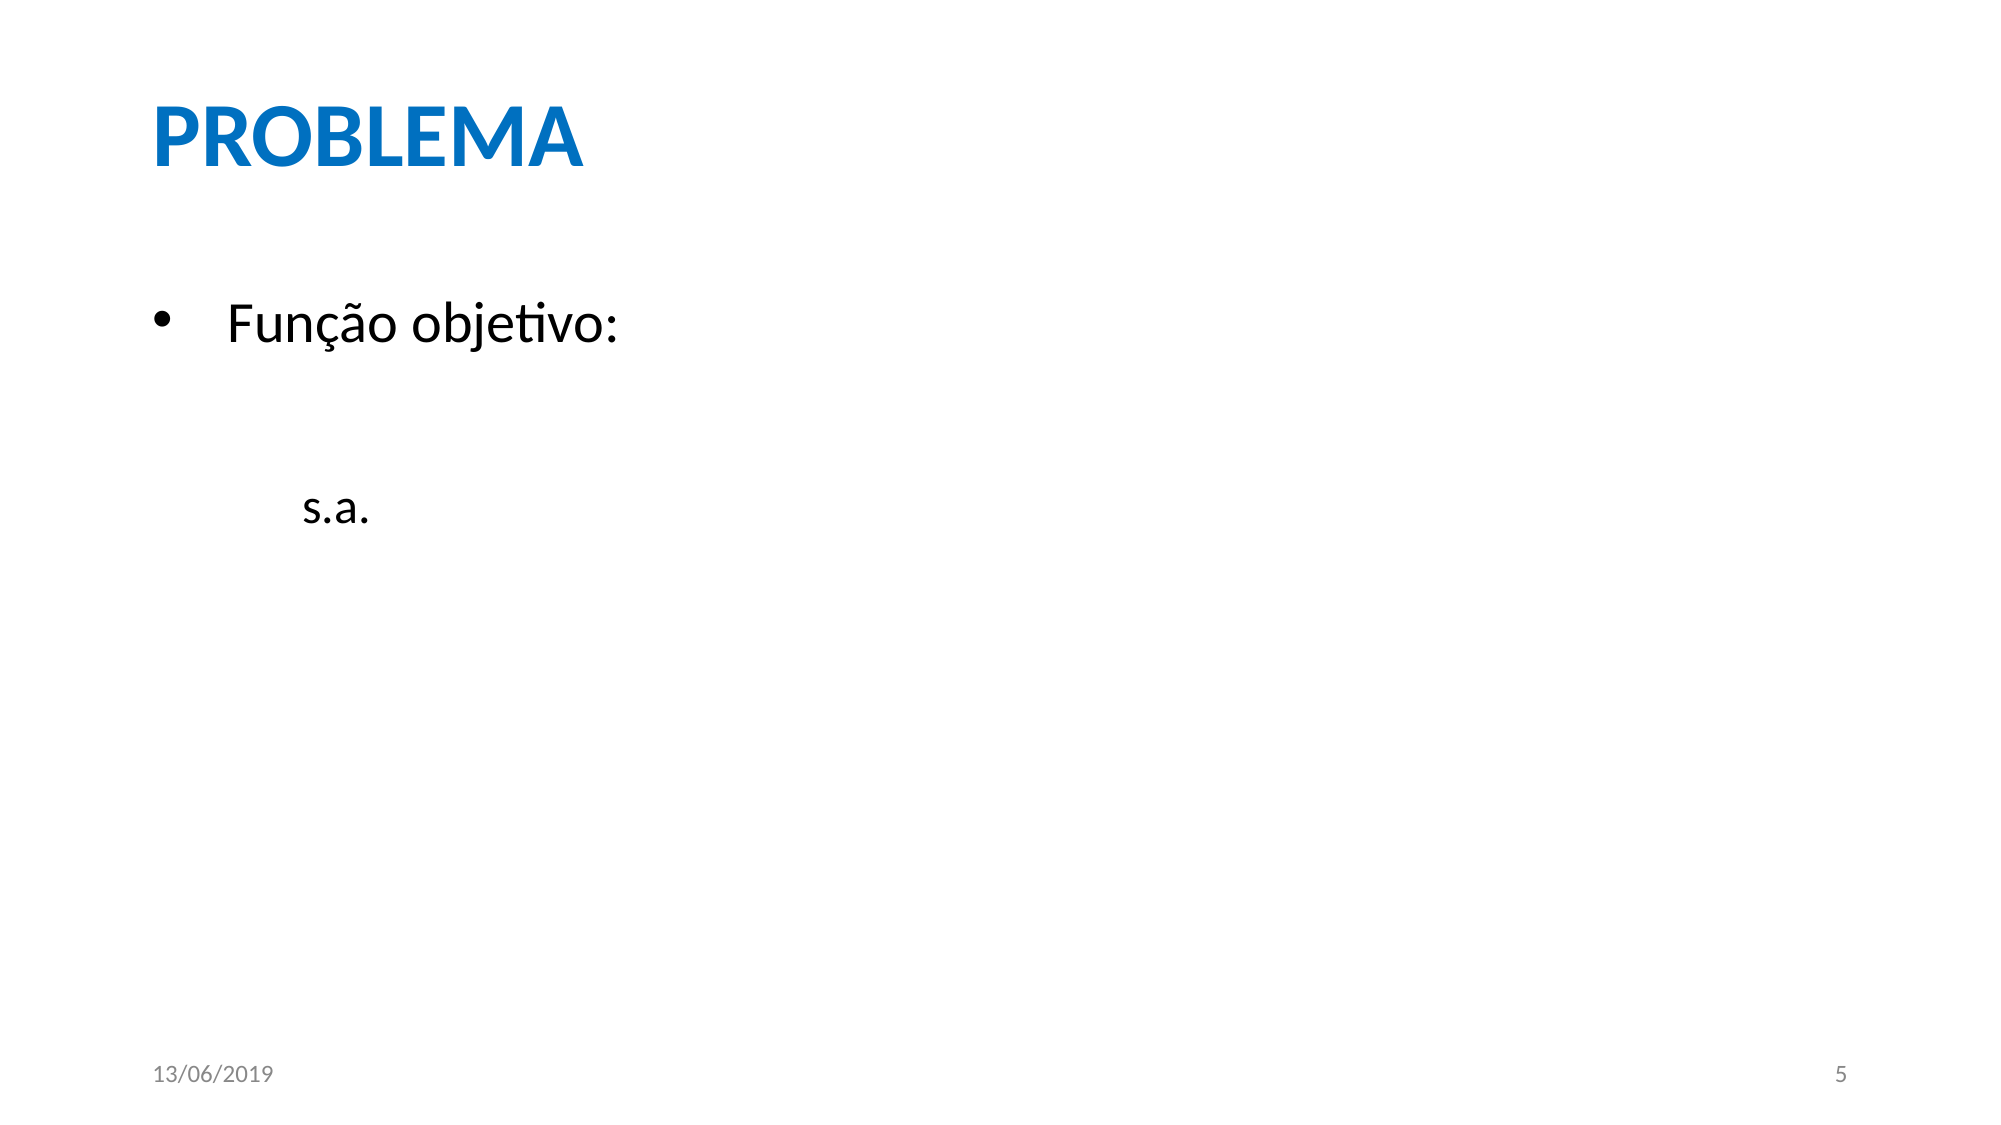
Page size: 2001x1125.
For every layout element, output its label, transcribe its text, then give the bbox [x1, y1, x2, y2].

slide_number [137, 1042, 675, 1103]
title PROBLEMA [137, 45, 1863, 214]
slide_number 5 [1325, 1042, 1863, 1103]
